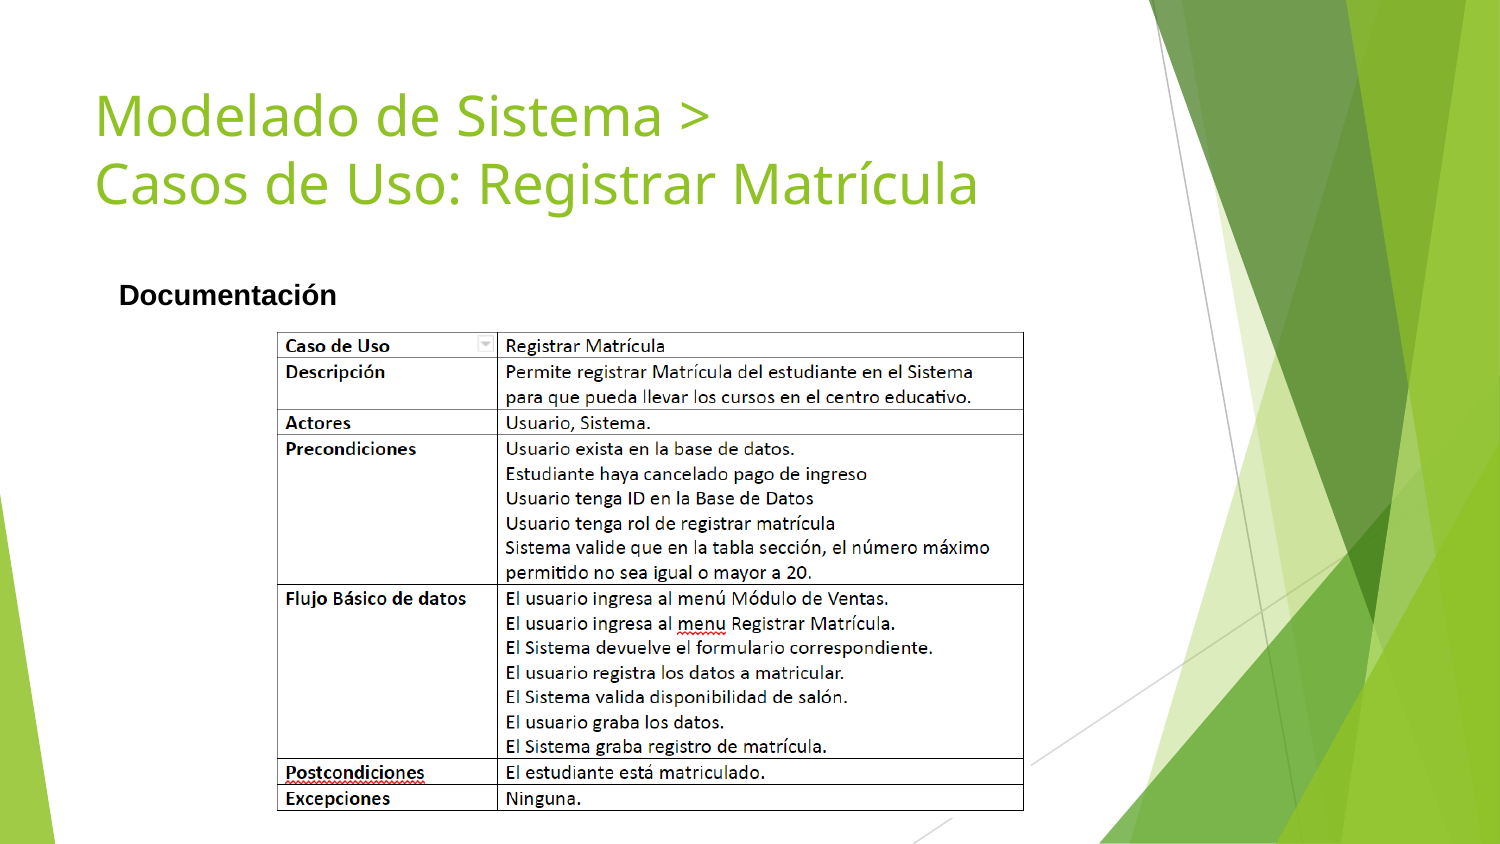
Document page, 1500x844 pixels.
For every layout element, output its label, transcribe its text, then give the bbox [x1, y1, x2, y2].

picture [271, 326, 1031, 818]
text_box Documentación [103, 261, 1226, 303]
title Modelado de Sistema > Casos de Uso: Registrar Matrícula [83, 75, 1141, 238]
